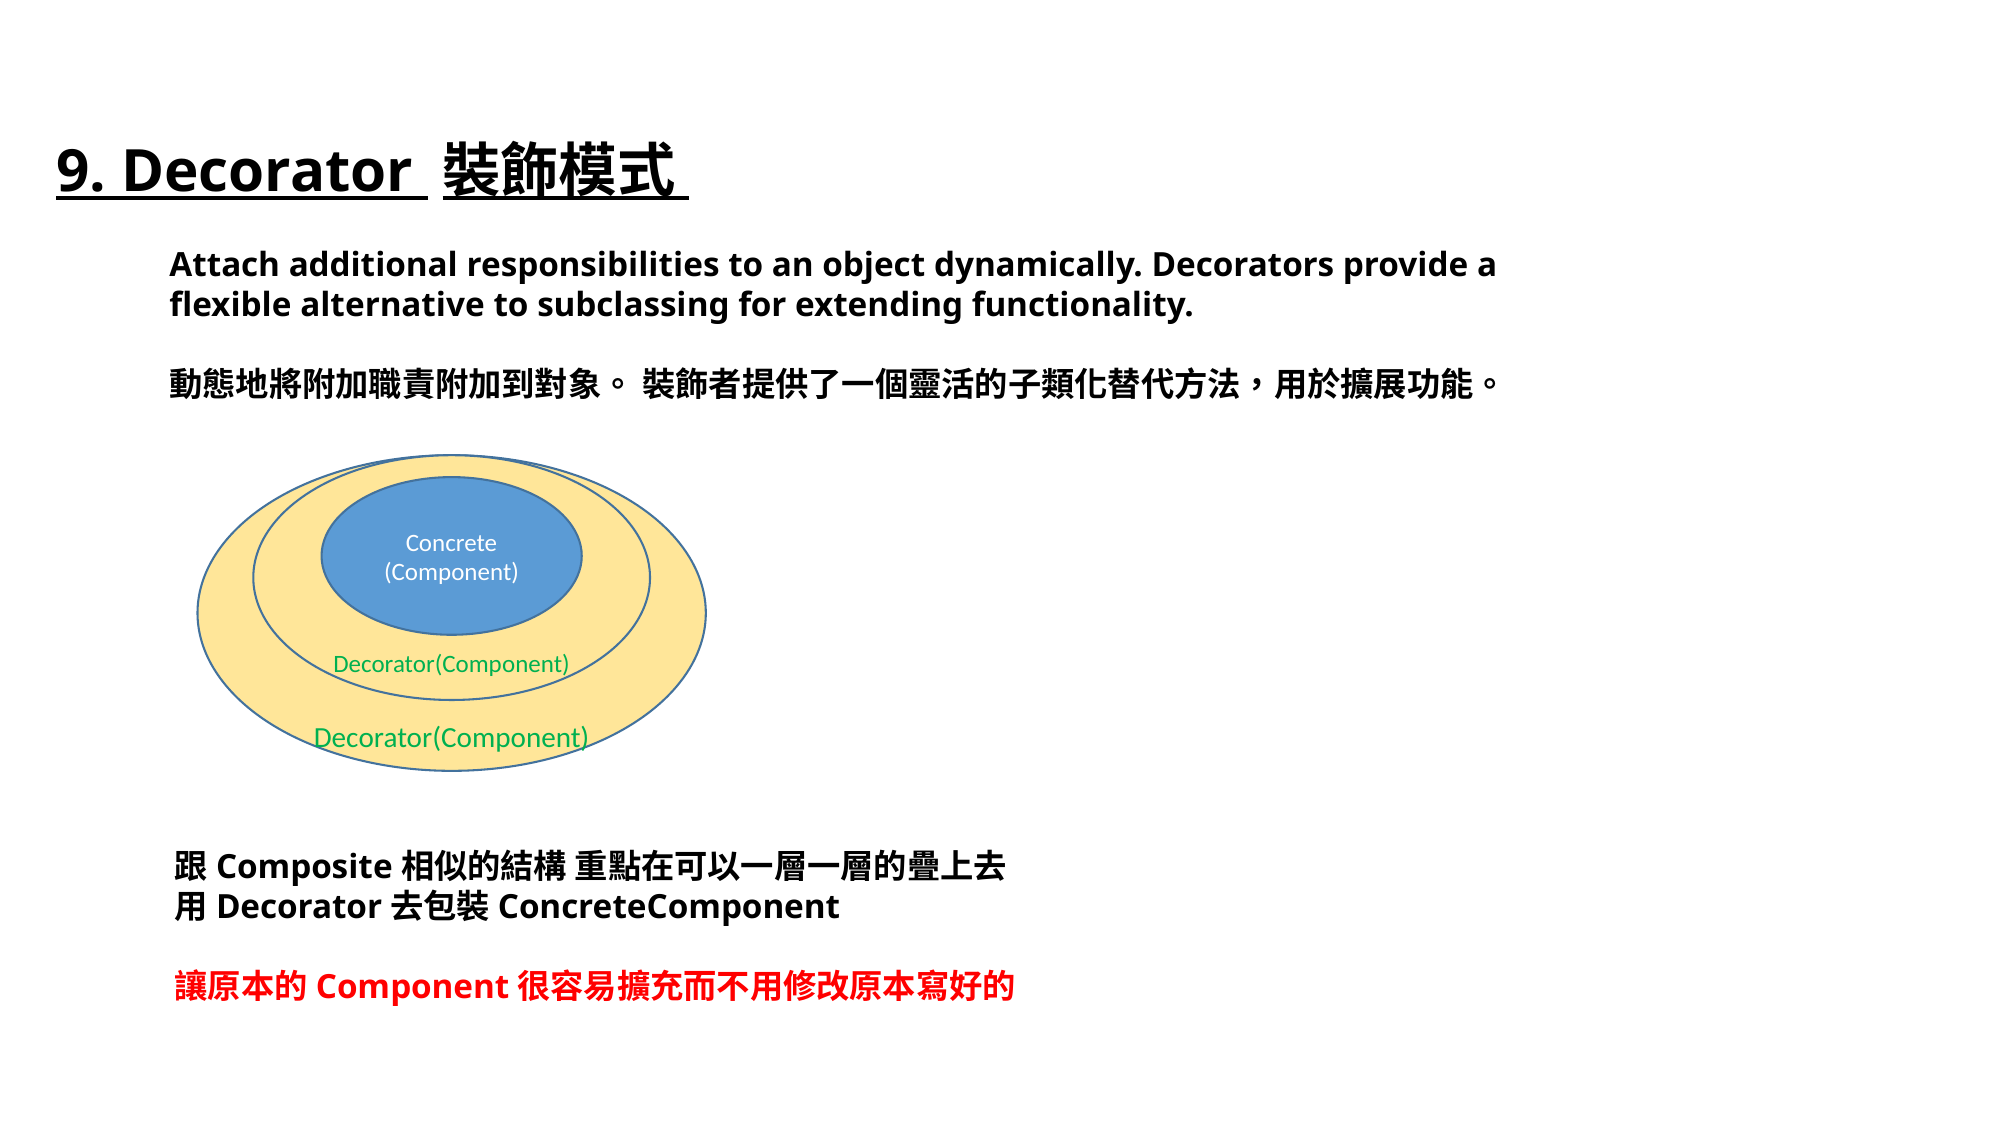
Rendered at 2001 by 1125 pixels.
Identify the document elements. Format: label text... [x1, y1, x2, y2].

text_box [197, 455, 706, 771]
text_box Attach additional responsibilities to an object dynamically. Decorators provide a flexible alternative to subclassing for extending functionality. 動態地將附加職責附加到對象。 裝飾者提供了一個靈活的子類化替代方法，用於擴展功能。 [154, 236, 1912, 411]
text_box 9. Decorator 裝飾模式 [41, 78, 862, 212]
text_box 跟Composite相似的結構 重點在可以一層一層的疊上去 用Decorator去包裝ConcreteComponent 讓原本的Component很容易擴充而不用修改原本寫好的 [160, 837, 1033, 1013]
